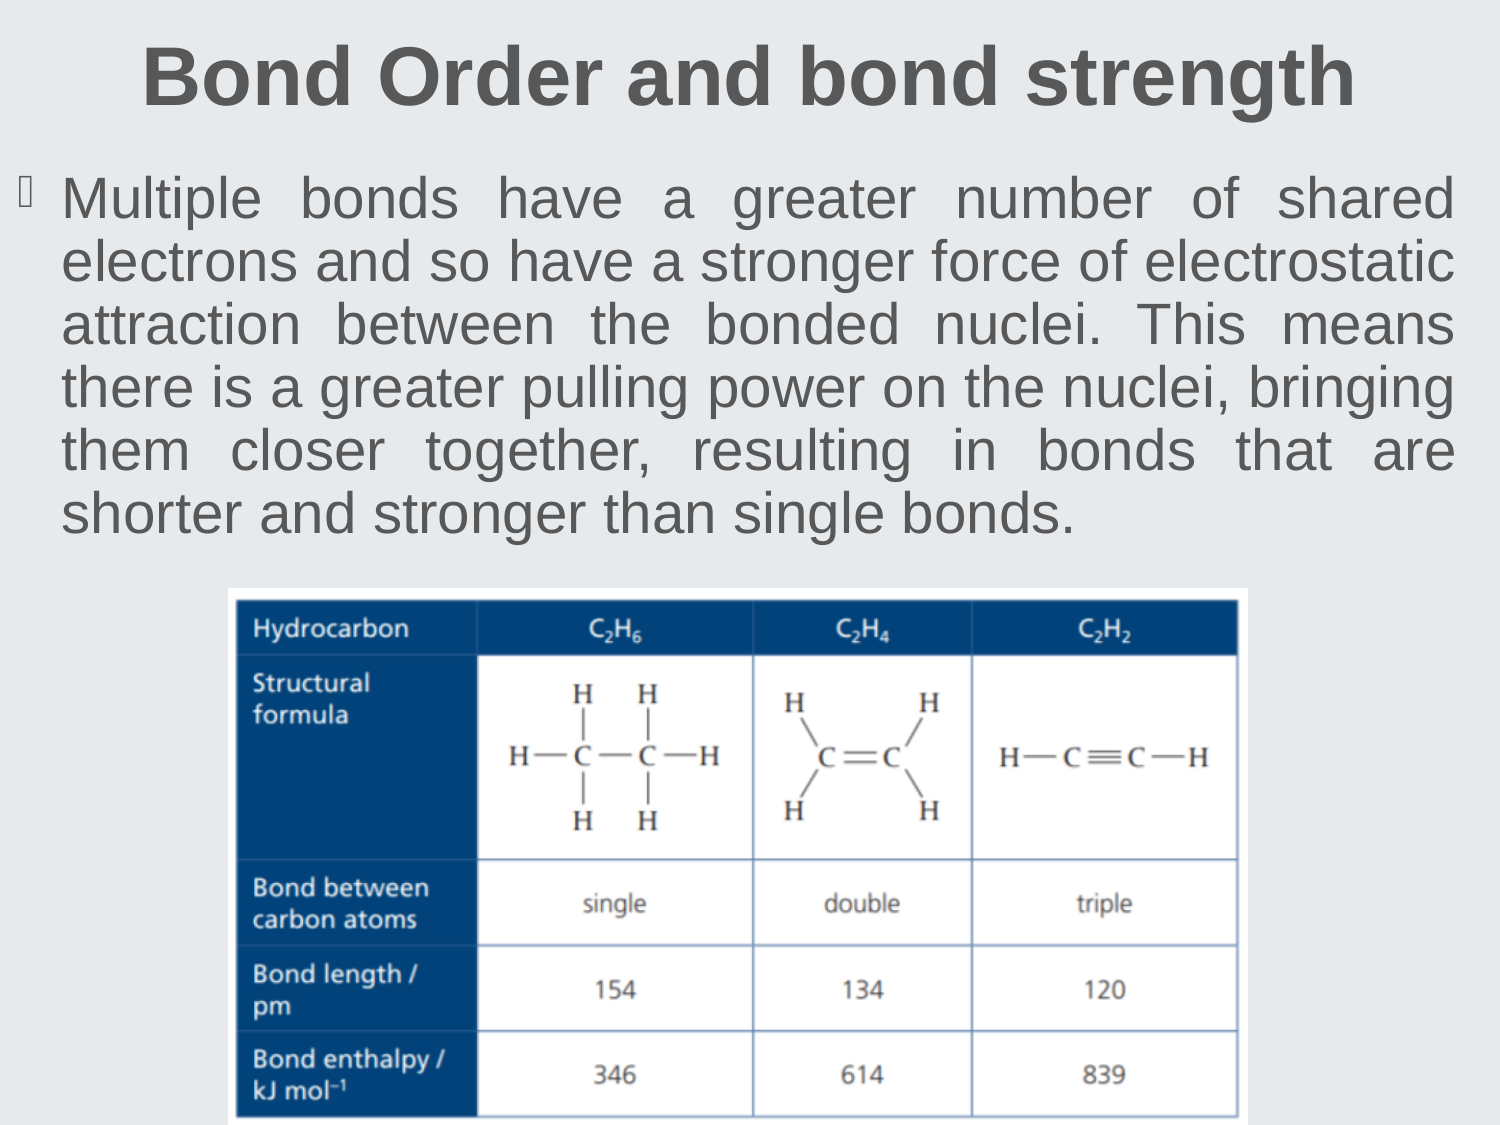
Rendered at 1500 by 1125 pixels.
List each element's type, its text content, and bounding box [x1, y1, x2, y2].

picture [227, 588, 1248, 1125]
list Multiple bonds have a greater number of shared electrons and so have a stronger force of electrostatic attraction between the bonded nuclei. This means there is a greater pulling power on the nuclei, bringing them closer together, resulting in bonds that are shorter and stronger than single bonds. [2, 160, 1474, 914]
title Bond Order and bond strength [0, 0, 1500, 132]
